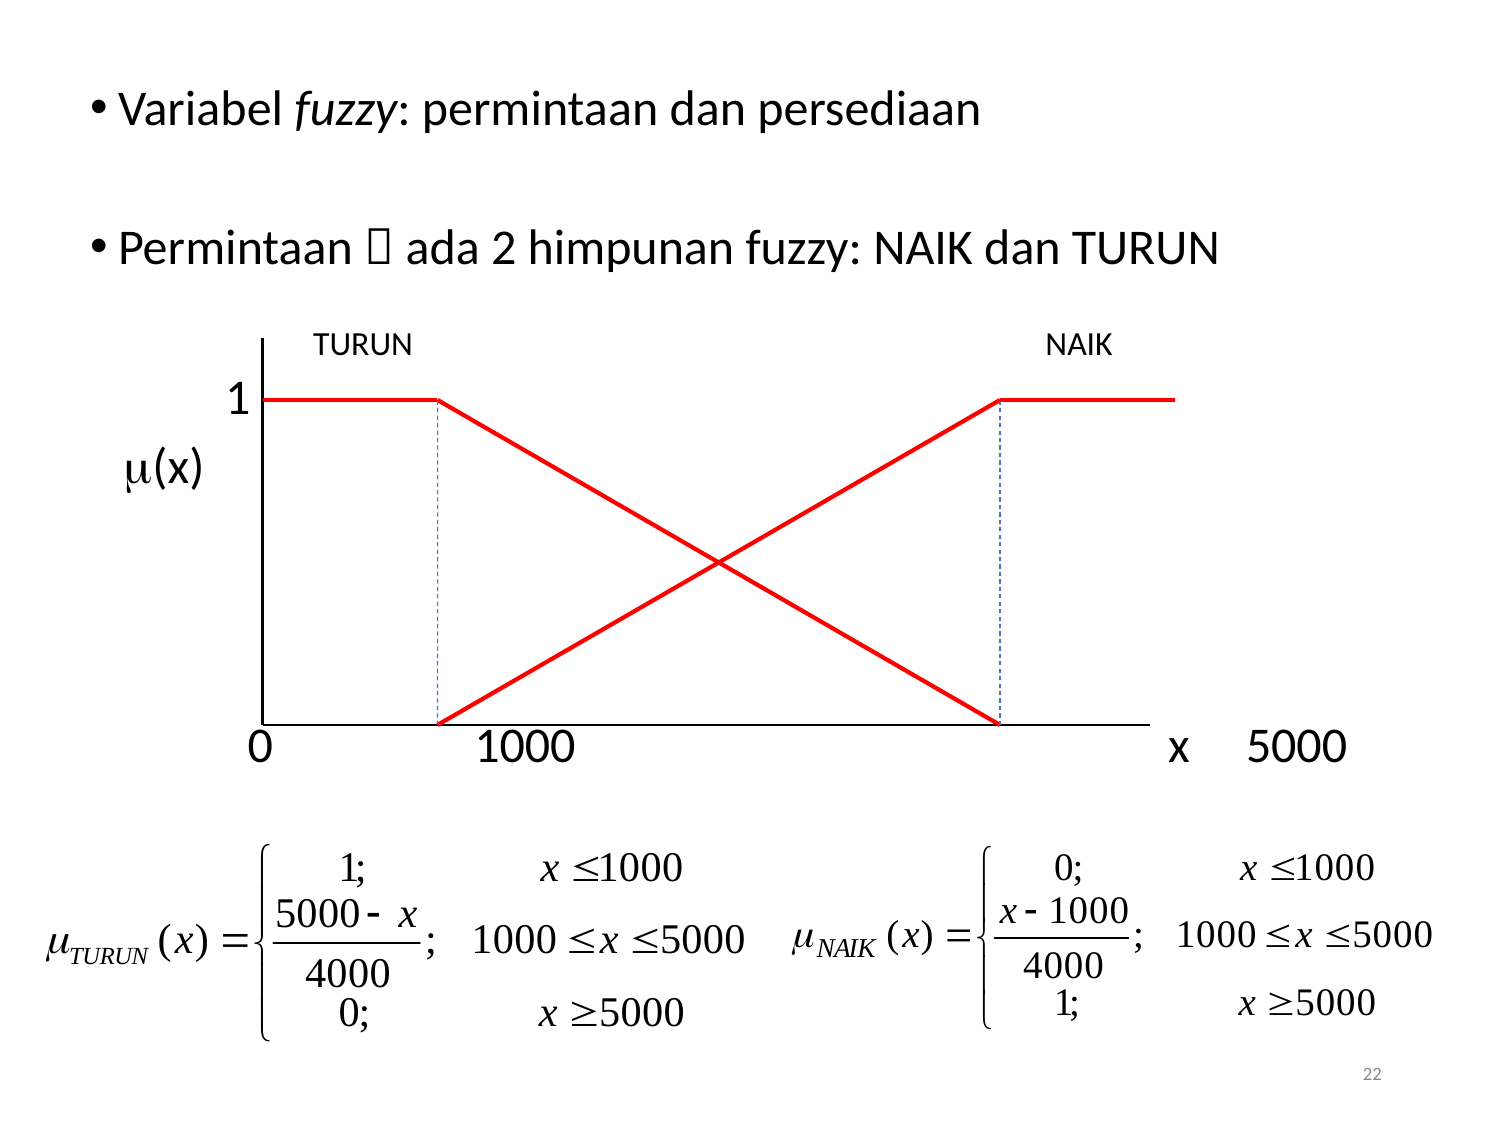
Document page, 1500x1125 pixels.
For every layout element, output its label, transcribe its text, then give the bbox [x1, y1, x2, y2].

slide_number 22 [1059, 1042, 1397, 1103]
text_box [437, 399, 1000, 725]
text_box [37, 837, 750, 1050]
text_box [782, 838, 1438, 1038]
list Variabel fuzzy: permintaan dan persediaan Permintaan  ada 2 himpunan fuzzy: NAIK dan TURUN TURUN NAIK 1 (x) 0 1000 x 5000 [75, 75, 1425, 1005]
